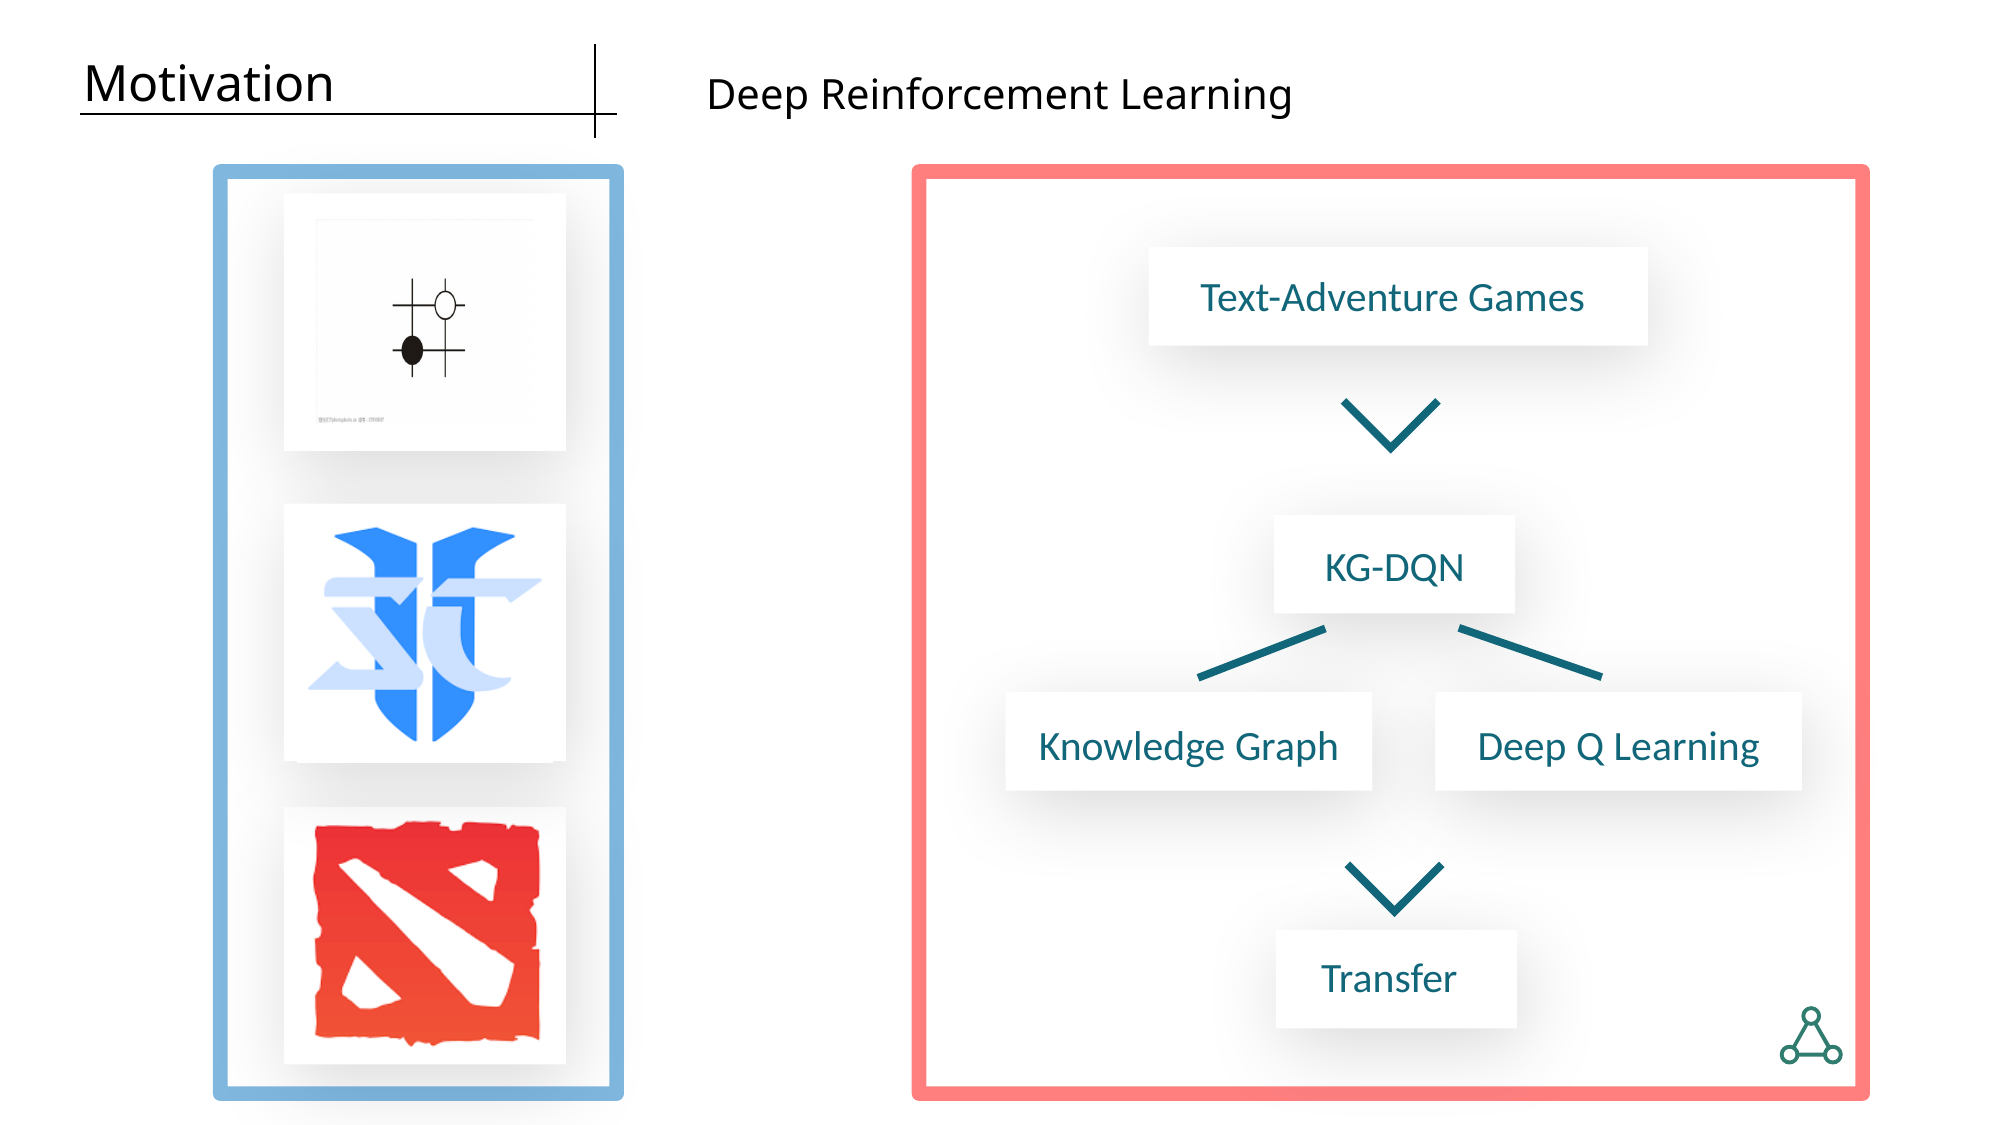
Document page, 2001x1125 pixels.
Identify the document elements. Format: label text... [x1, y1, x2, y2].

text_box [283, 193, 567, 1065]
text_box [1004, 690, 1374, 793]
text_box [1274, 928, 1519, 1030]
text_box Transfer [1284, 933, 1495, 1009]
text_box Deep Q Learning [1435, 701, 1802, 777]
text_box [1433, 690, 1804, 793]
text_box KG-DQN [1289, 522, 1500, 597]
text_box Motivation [68, 44, 583, 120]
text_box [917, 169, 1865, 1096]
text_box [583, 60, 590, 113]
text_box Knowledge Graph [1005, 701, 1373, 777]
text_box [1272, 513, 1517, 615]
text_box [1458, 627, 1603, 678]
text_box [218, 169, 619, 1096]
text_box [1777, 1004, 1845, 1067]
text_box [1342, 859, 1447, 920]
text_box Deep Reinforcement Learning [599, 60, 1580, 125]
text_box [1338, 395, 1443, 456]
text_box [1197, 628, 1326, 678]
